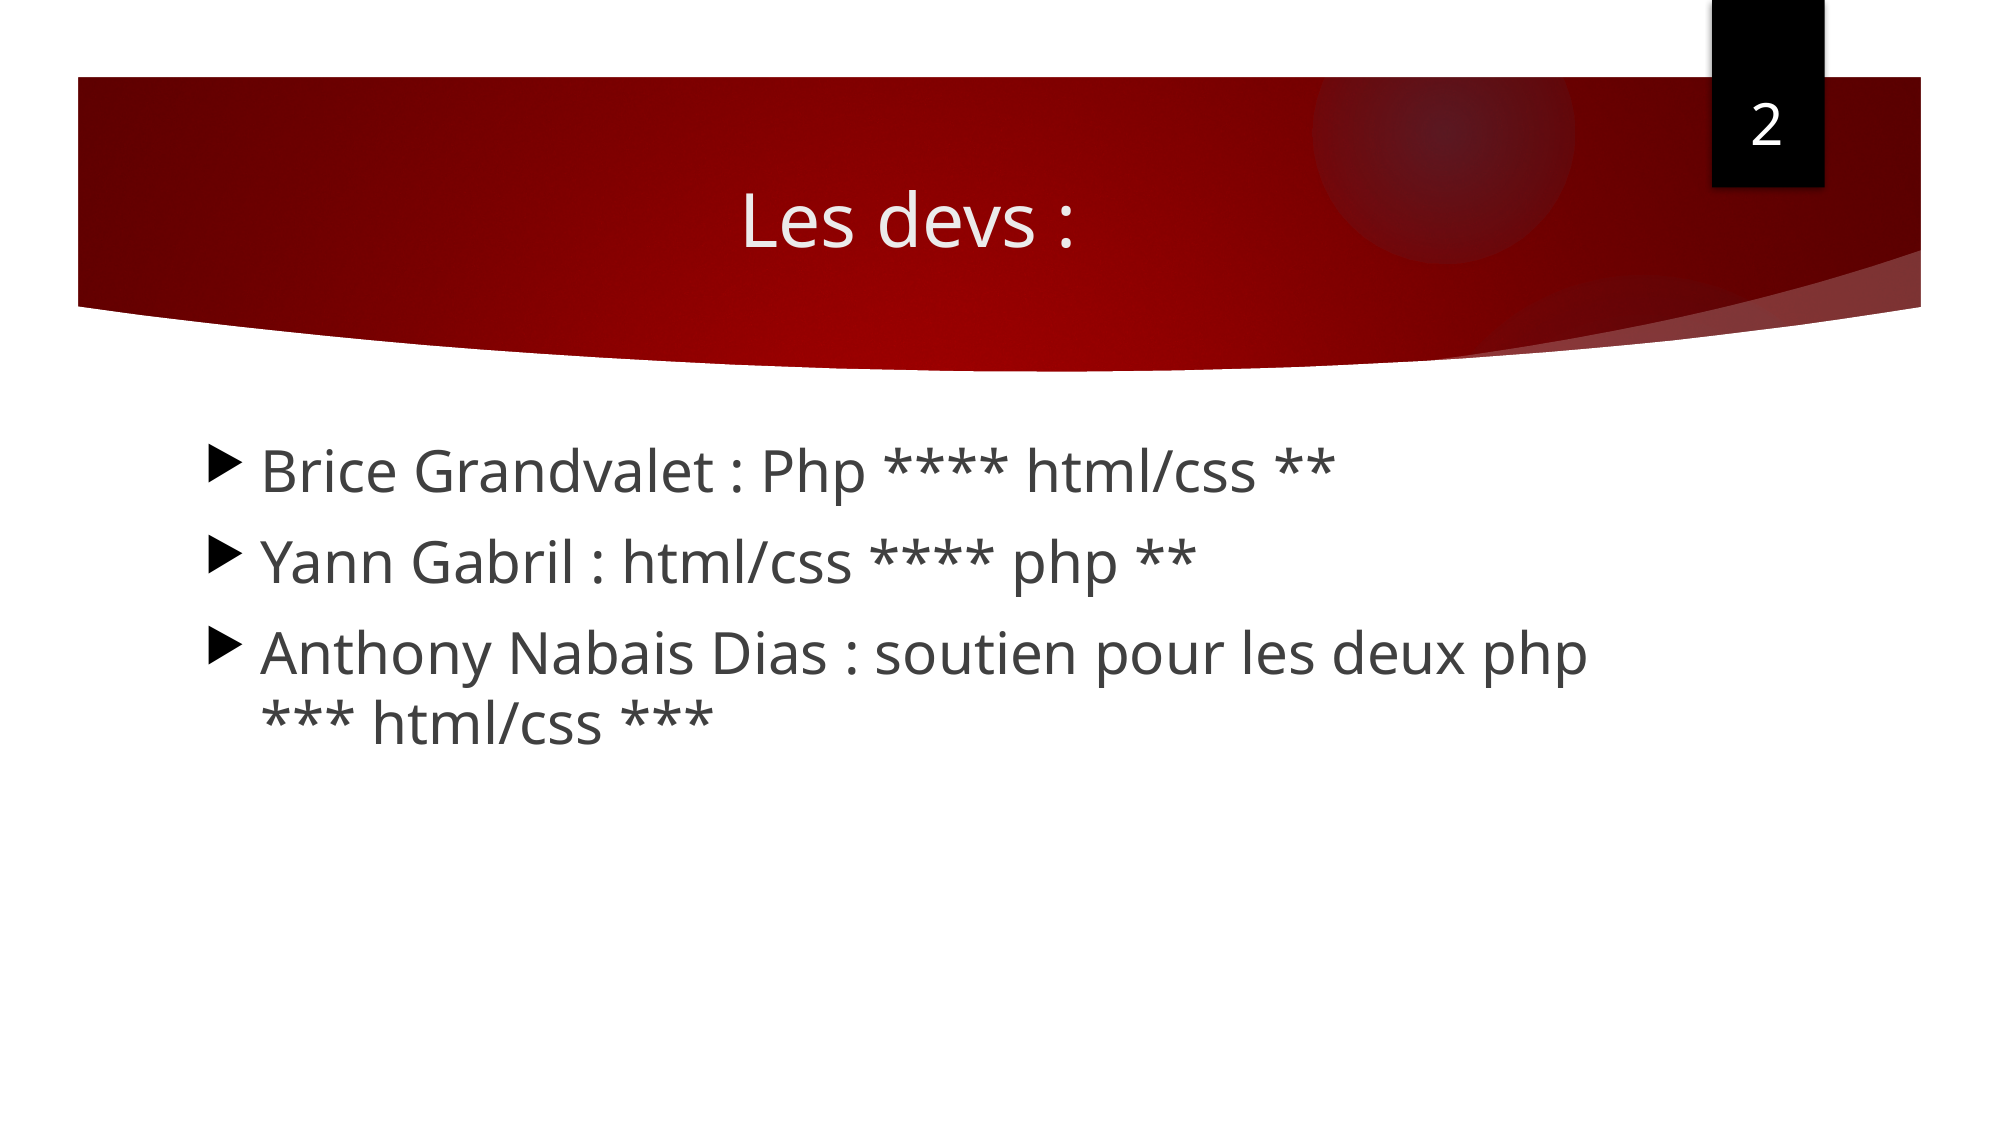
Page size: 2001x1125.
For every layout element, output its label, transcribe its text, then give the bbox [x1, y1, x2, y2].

slide_number 2 [1698, 48, 1836, 175]
list Brice Grandvalet : Php **** html/css ** Yann Gabril : html/css **** php ** Anthony Nabais Dias : soutien pour les deux php *** html/css *** [189, 427, 1638, 988]
title Les devs : [189, 159, 1627, 276]
